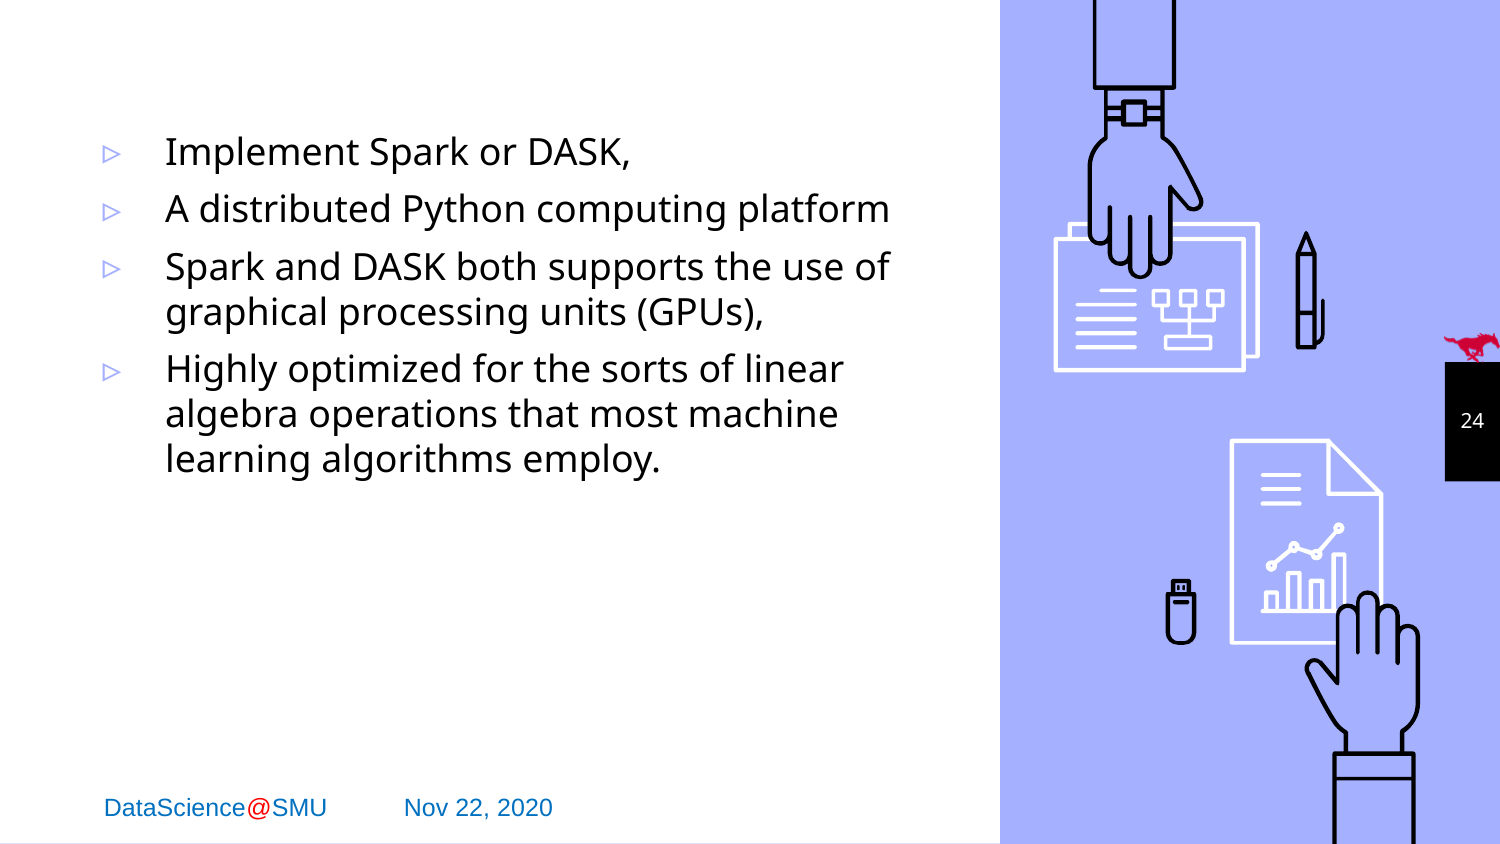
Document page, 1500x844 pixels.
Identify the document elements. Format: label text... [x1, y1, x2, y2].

slide_number 24 [1444, 369, 1500, 482]
picture [1443, 332, 1500, 363]
list Implement Spark or DASK, A distributed Python computing platform Spark and DASK both supports the use of graphical processing units (GPUs), Highly optimized for the sorts of linear algebra operations that most machine learning algorithms employ. [75, 112, 918, 794]
text_box DataScience@SMU Nov 22, 2020 [89, 784, 569, 829]
